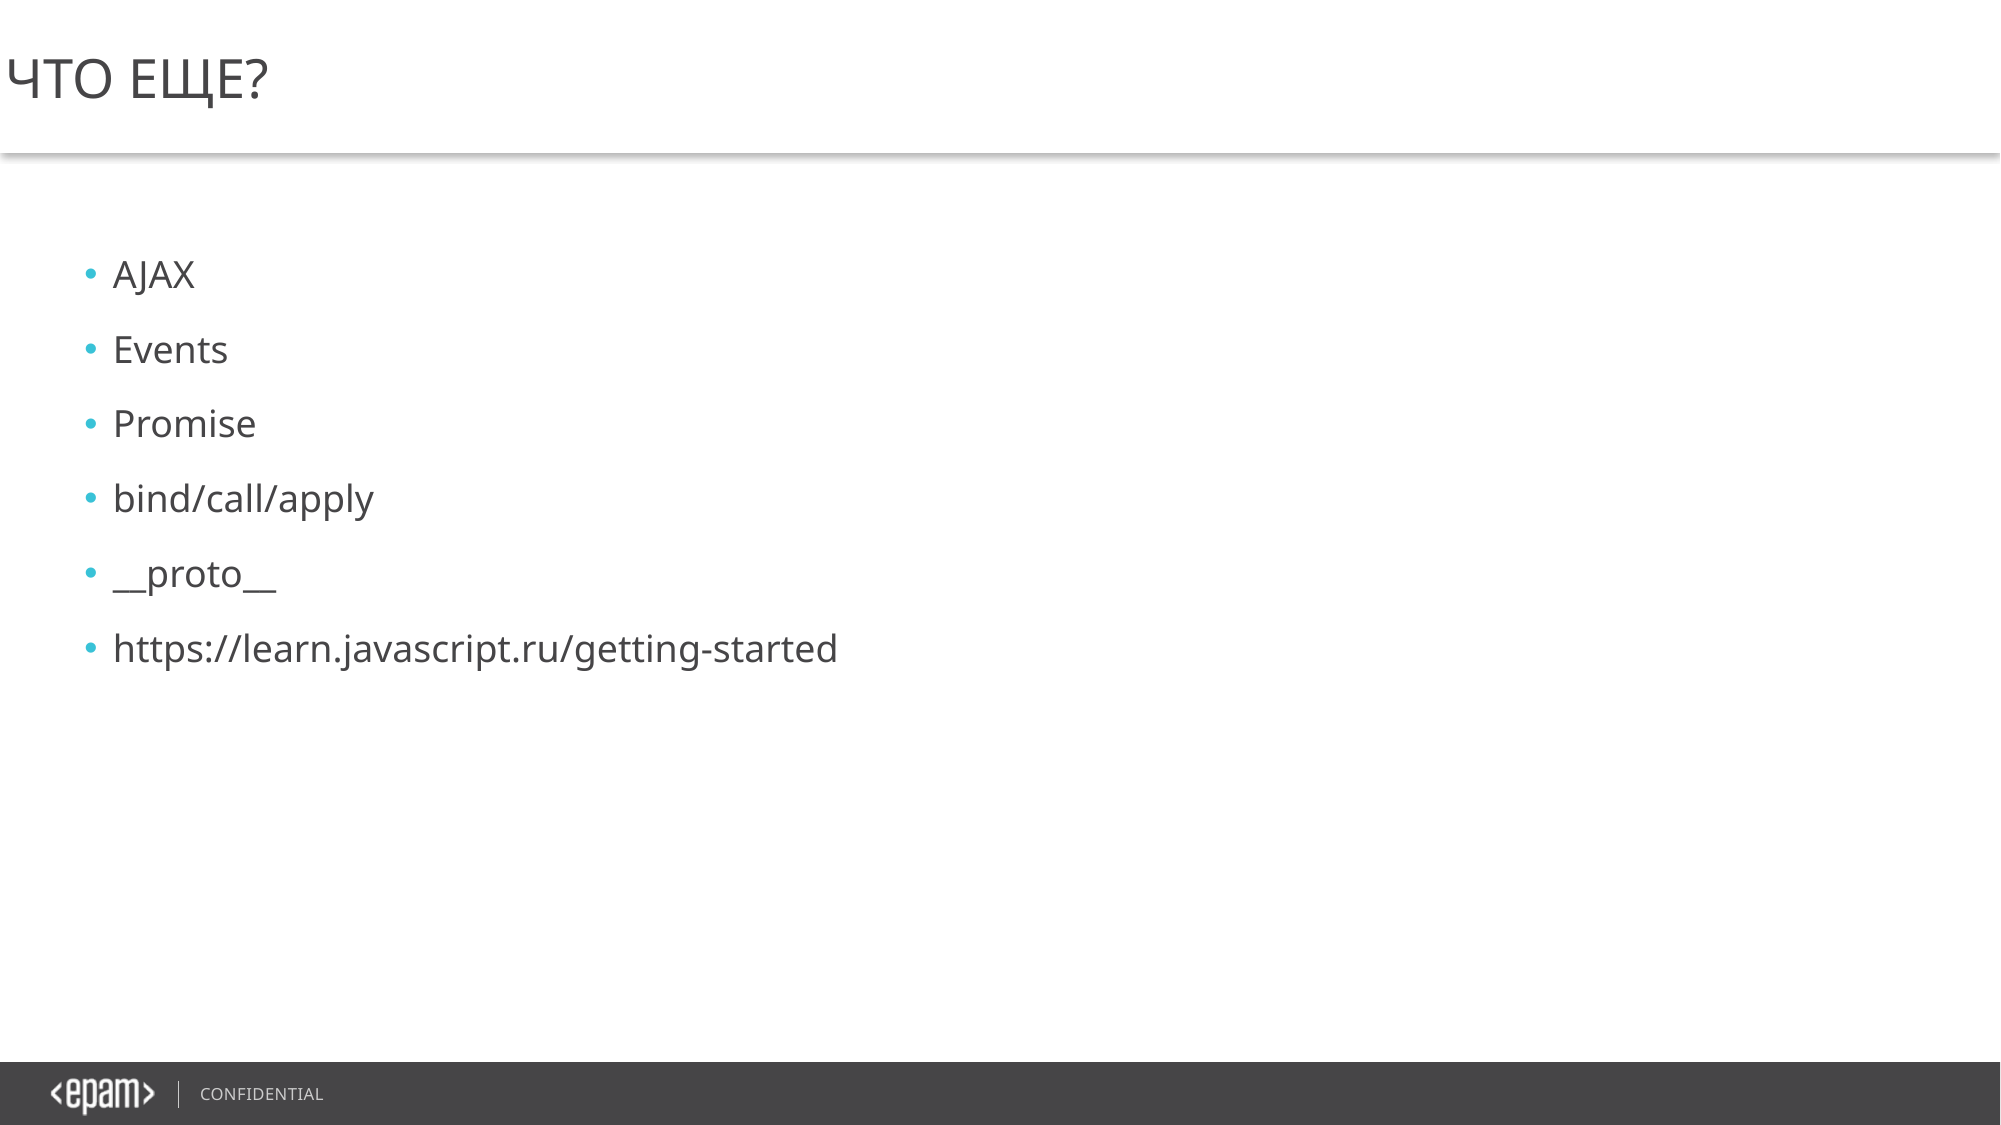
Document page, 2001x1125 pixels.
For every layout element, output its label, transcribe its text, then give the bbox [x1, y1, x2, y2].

list AJAX Events Promise bind/call/apply __proto__ https://learn.javascript.ru/getting-started [78, 235, 1904, 977]
picture [50, 1078, 155, 1116]
list Что еще? [0, 0, 2000, 154]
